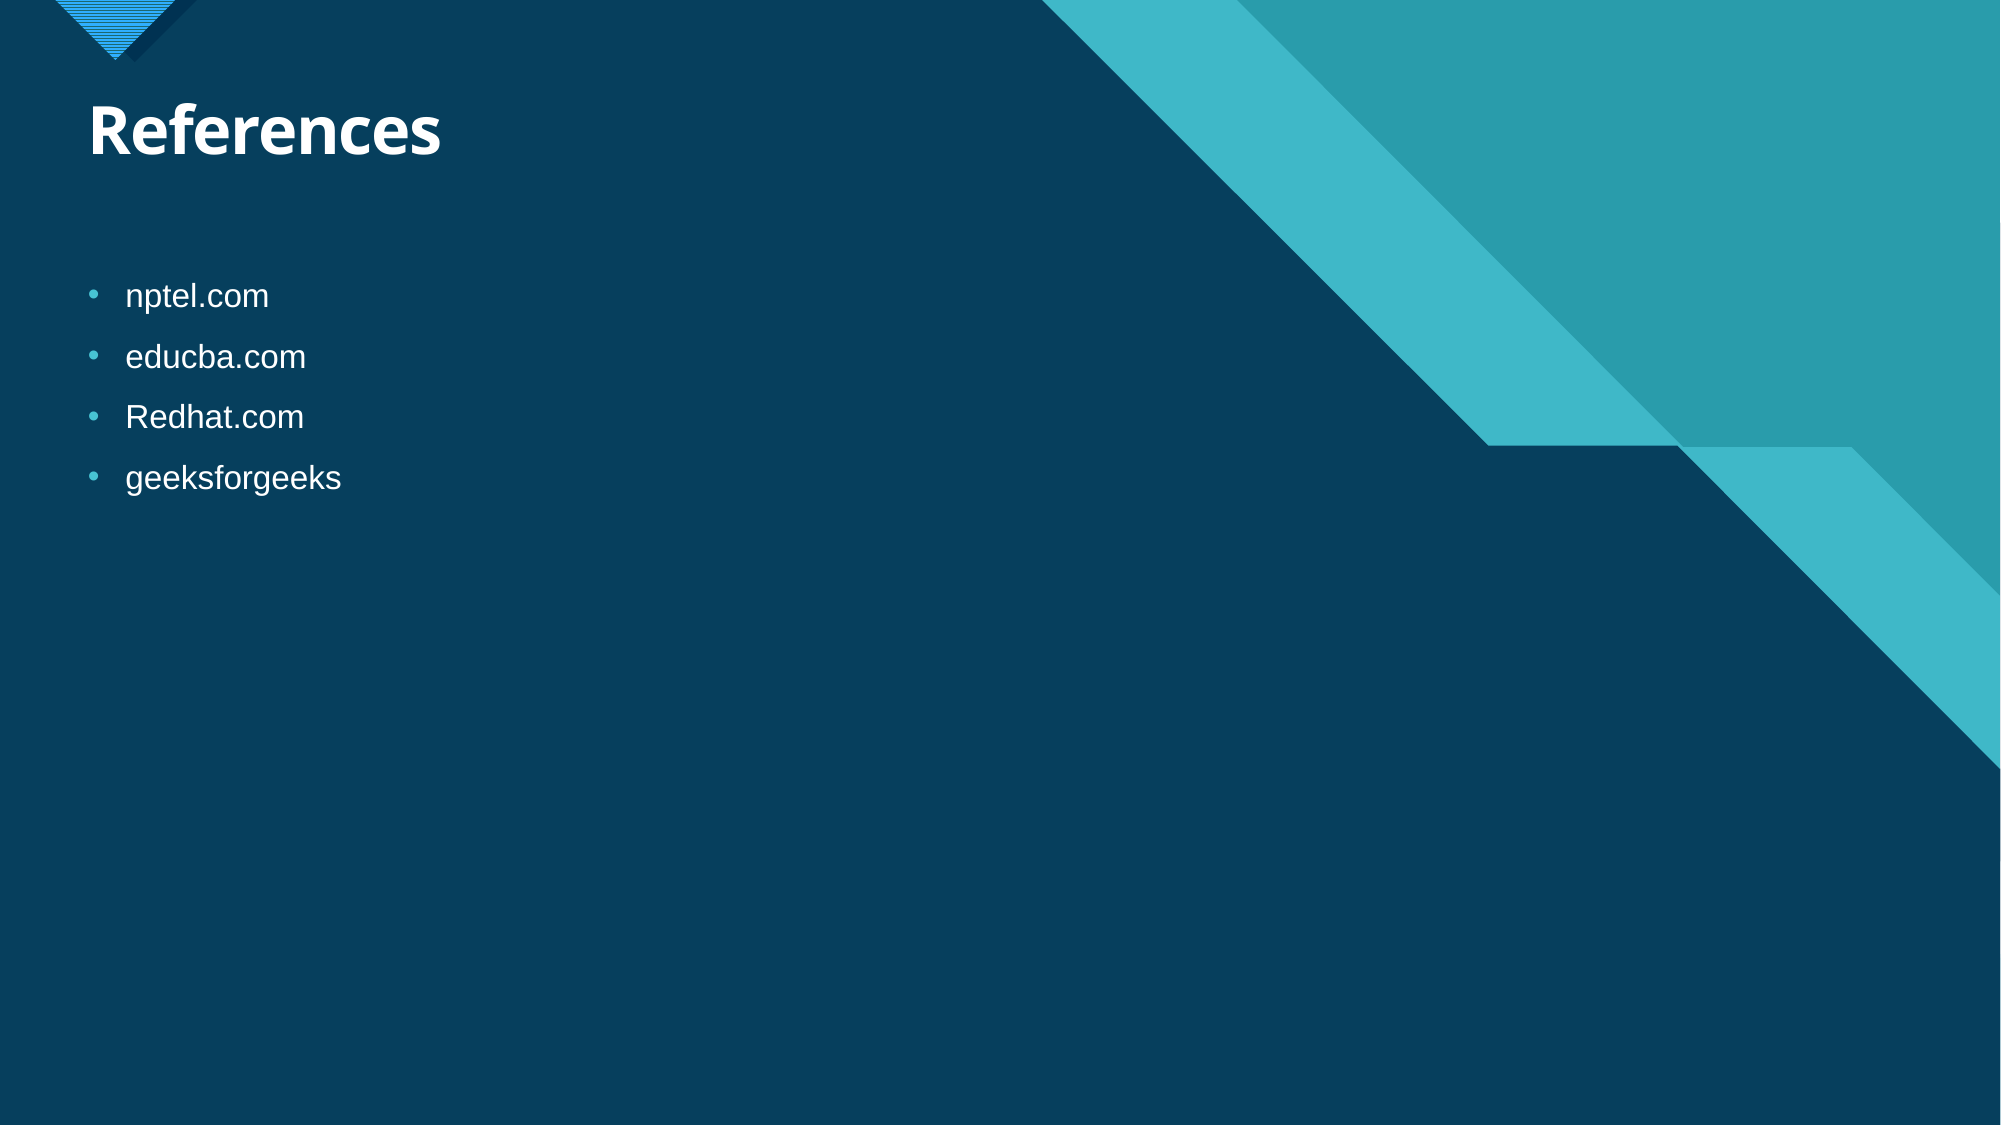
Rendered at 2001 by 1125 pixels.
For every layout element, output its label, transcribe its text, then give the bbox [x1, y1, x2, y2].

title References [72, 89, 1913, 177]
list nptel.com educba.com Redhat.com geeksforgeeks [72, 266, 1175, 939]
